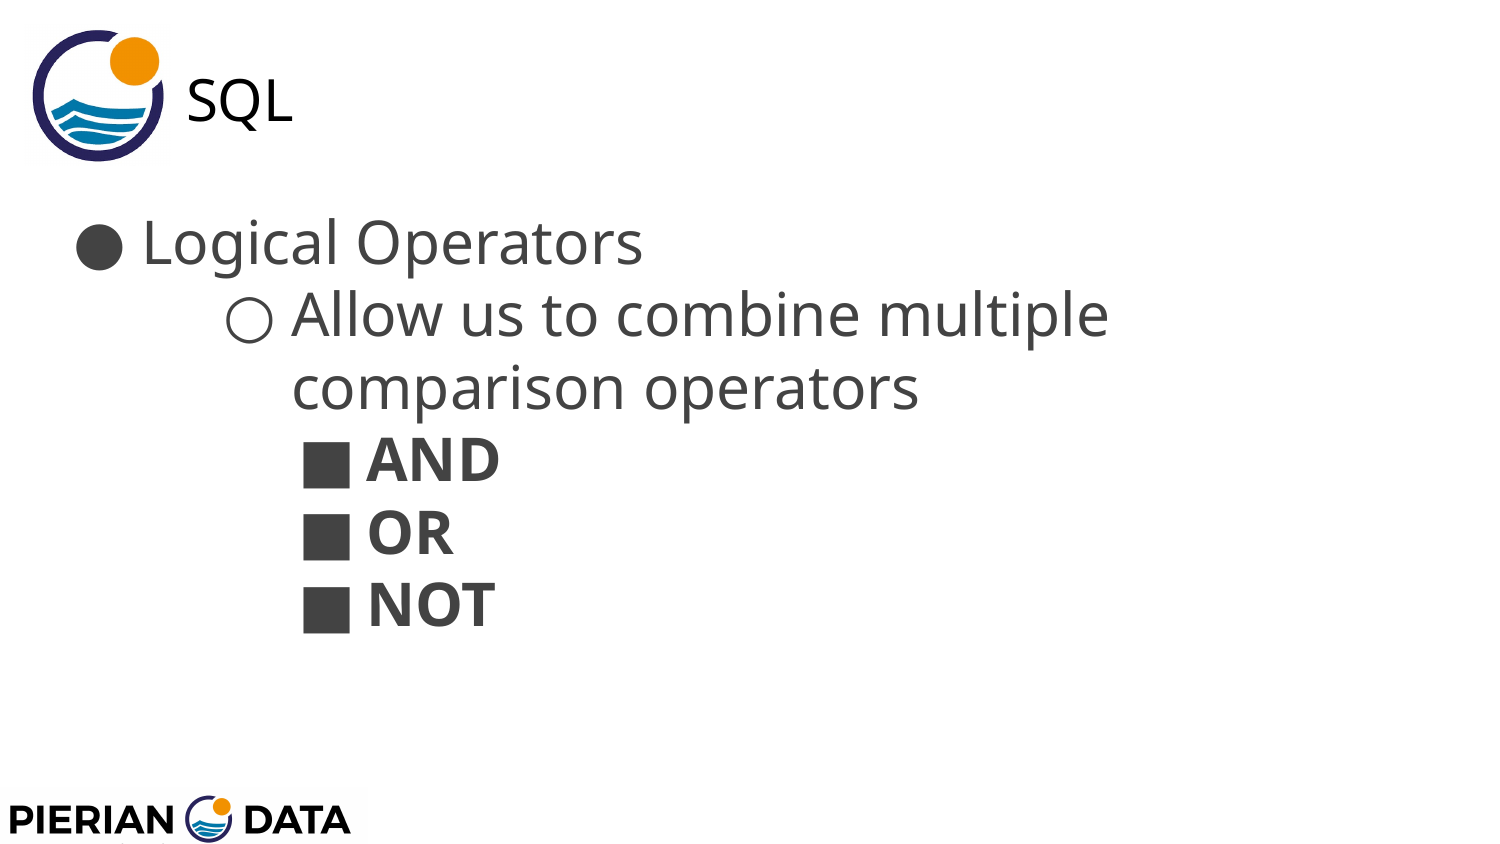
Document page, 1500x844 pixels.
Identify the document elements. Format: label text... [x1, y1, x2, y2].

title SQL [176, 48, 1449, 143]
picture [0, 787, 368, 844]
picture [24, 24, 172, 167]
list Logical Operators Allow us to combine multiple comparison operators AND OR NOT [51, 189, 1476, 750]
